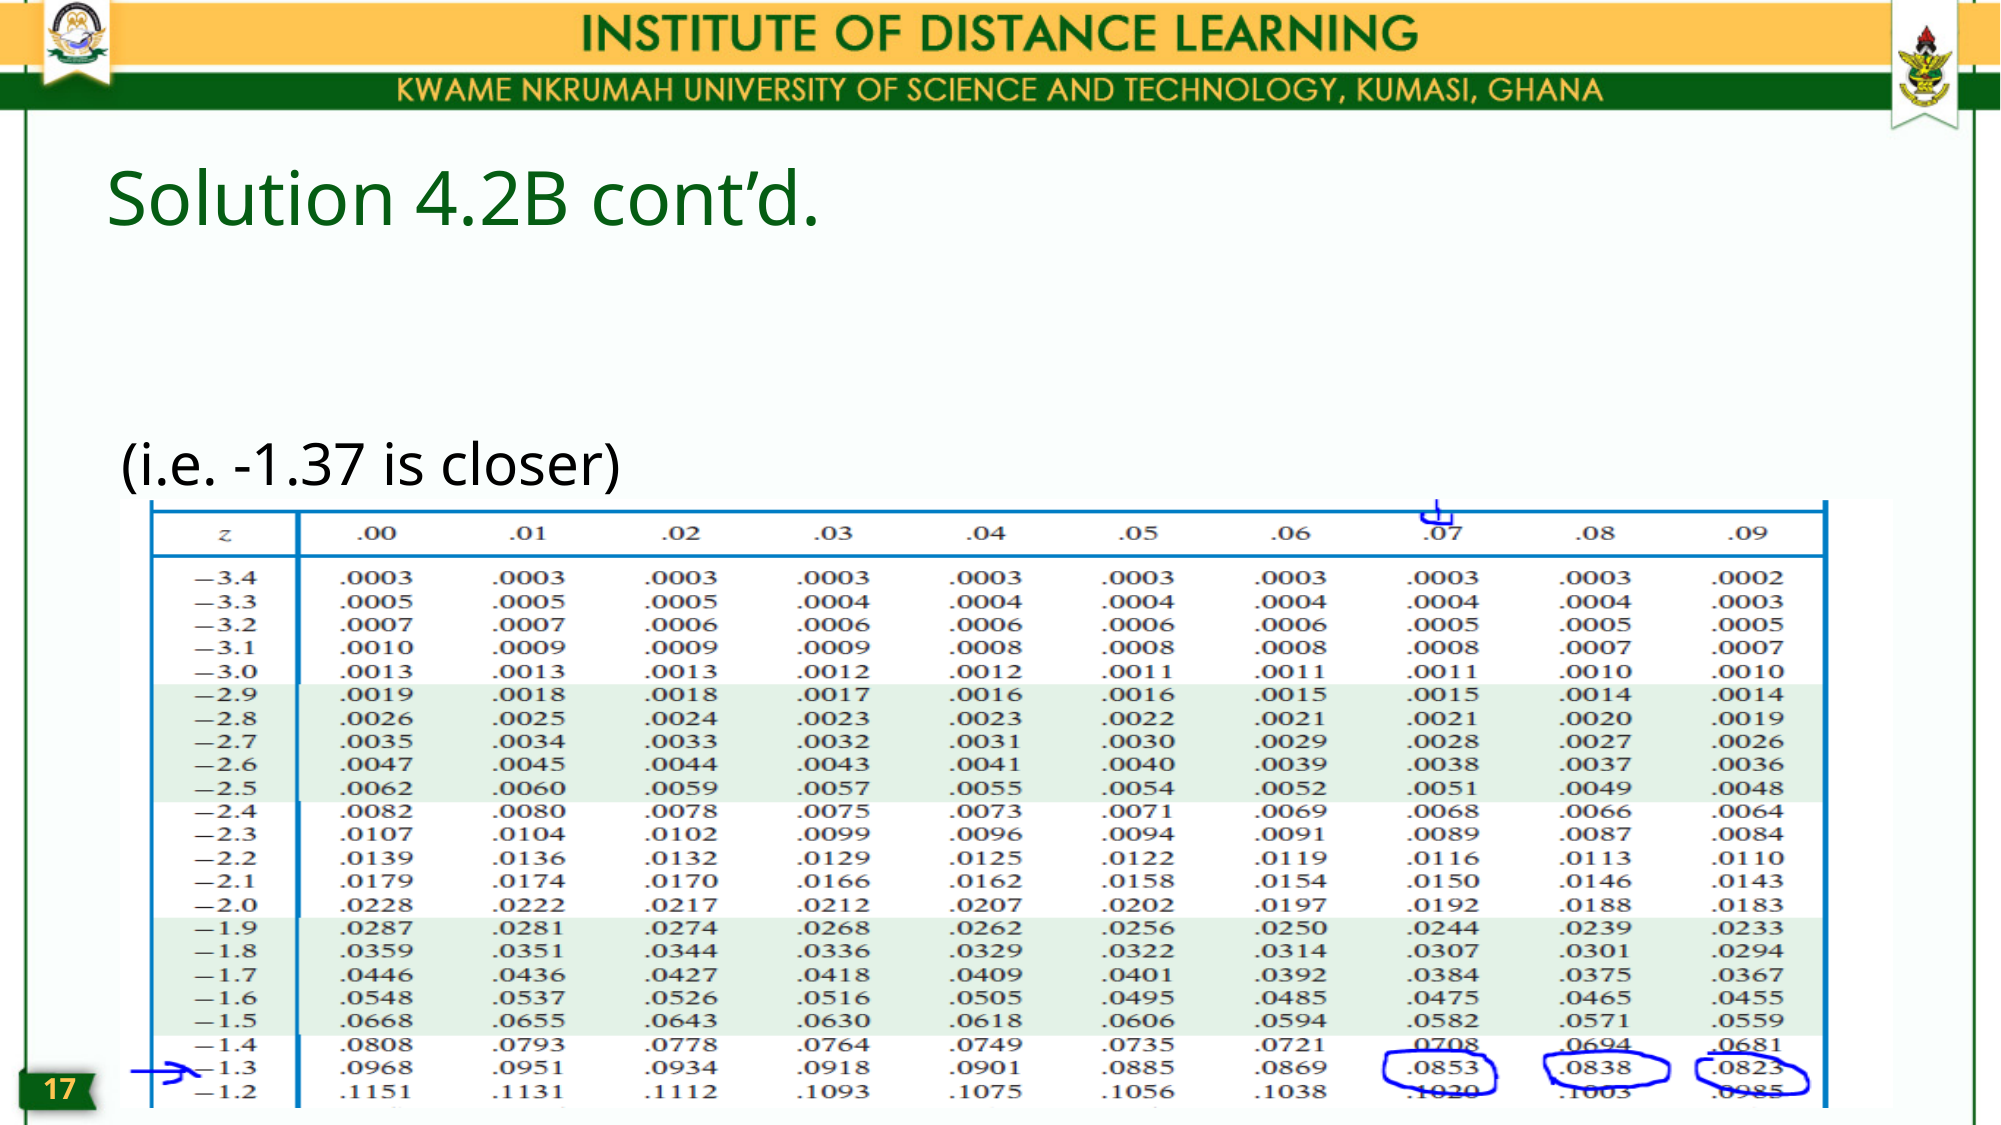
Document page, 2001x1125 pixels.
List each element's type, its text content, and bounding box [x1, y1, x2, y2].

picture [0, 0, 2001, 1125]
title Solution 4.2B cont’d. [91, 126, 1893, 277]
slide_number 16 [24, 1060, 92, 1121]
